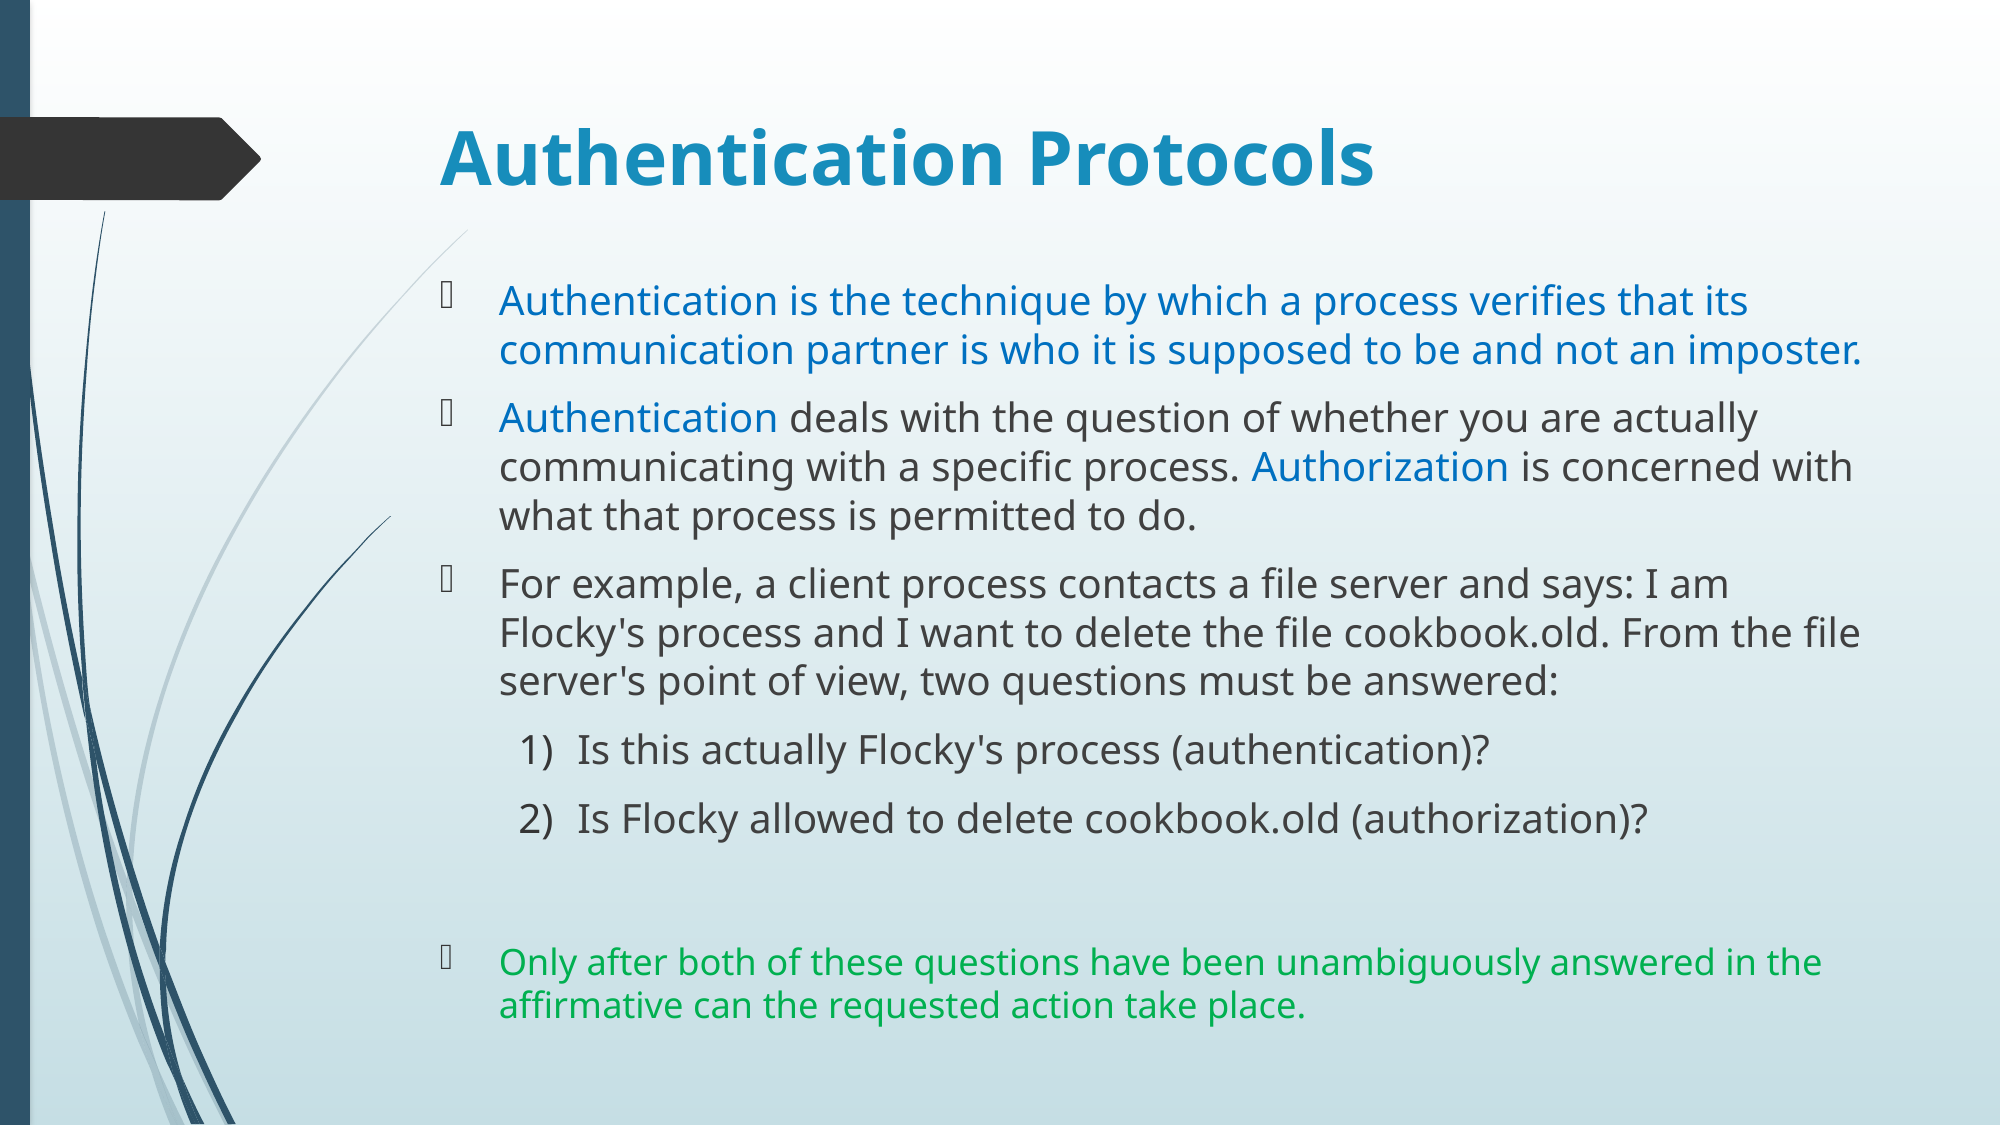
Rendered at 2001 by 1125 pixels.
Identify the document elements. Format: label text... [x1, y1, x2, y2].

title Authentication Protocols [425, 102, 1888, 235]
list Authentication is the technique by which a process verifies that its communication partner is who it is supposed to be and not an imposter. Authentication deals with the question of whether you are actually communicating with a specific process. Authorization is concerned with what that process is permitted to do. For example, a client process contacts a file server and says: I am Flocky's process and I want to delete the file cookbook.old. From the file server's point of view, two questions must be answered: Is this actually Flocky's process (authentication)? Is Flocky allowed to delete cookbook.old (authorization)? Only after both of these questions have been unambiguously answered in the affirmative can the requested action take place. [424, 267, 1888, 1062]
